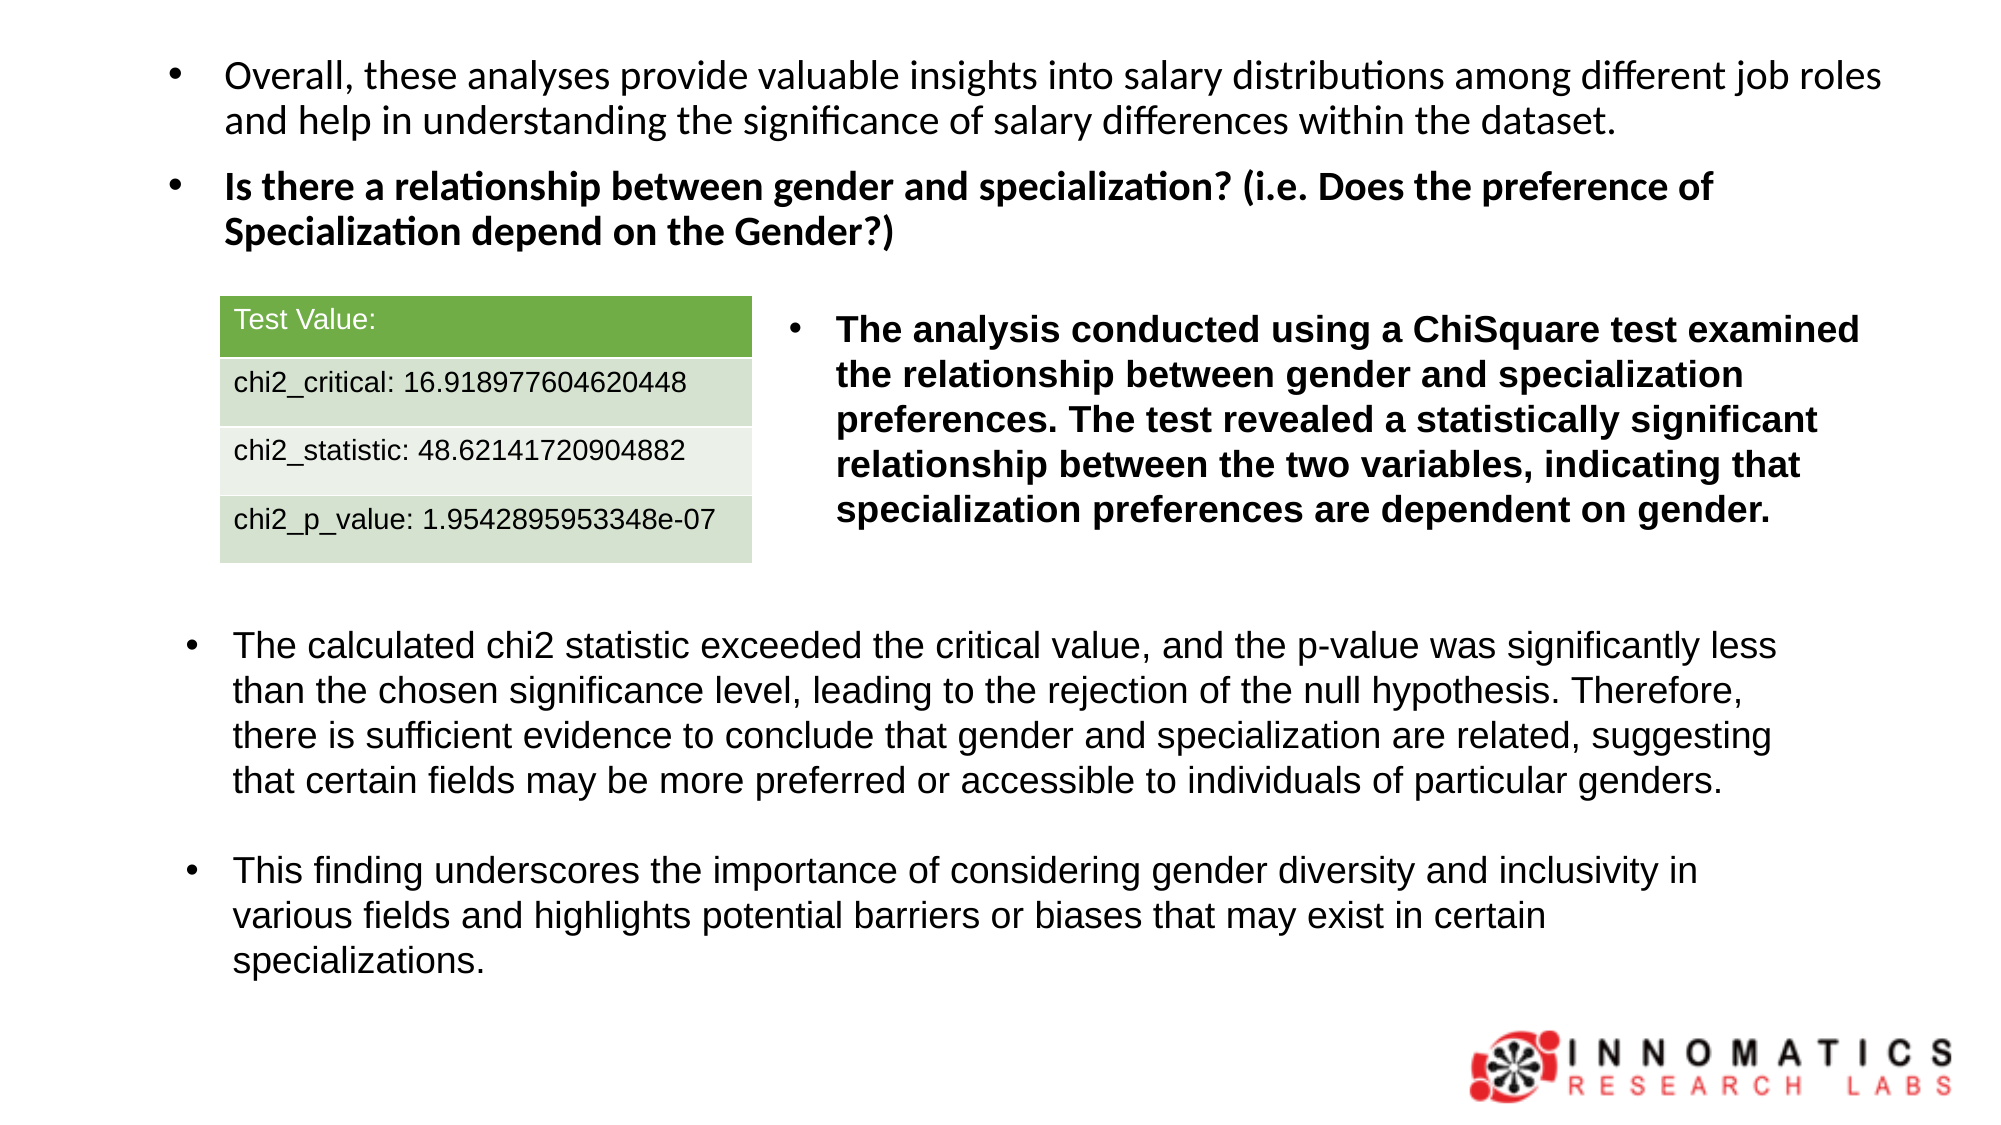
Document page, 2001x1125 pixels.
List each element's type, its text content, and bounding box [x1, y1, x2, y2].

text_box The analysis conducted using a ChiSquare test examined the relationship between gender and specialization preferences. The test revealed a statistically significant relationship between the two variables, indicating that specialization preferences are dependent on gender. [774, 298, 1936, 583]
picture [1445, 1014, 1975, 1125]
list Overall, these analyses provide valuable insights into salary distributions among different job roles and help in understanding the significance of salary differences within the dataset. Is there a relationship between gender and specialization? (i.e. Does the preference of Specialization depend on the Gender?) [134, 45, 1902, 315]
table_header Test Value: [220, 296, 752, 357]
text_box The calculated chi2 statistic exceeded the critical value, and the p-value was significantly less than the chosen significance level, leading to the rejection of the null hypothesis. Therefore, there is sufficient evidence to conclude that gender and specialization are related, suggesting that certain fields may be more preferred or accessible to individuals of particular genders. This finding underscores the importance of considering gender diversity and inclusivity in various fields and highlights potential barriers or biases that may exist in certain specializations. [170, 614, 1799, 989]
table_cell chi2_statistic: 48.62141720904882 [220, 428, 752, 495]
table_cell chi2_critical: 16.918977604620448 [220, 359, 752, 426]
table_cell chi2_p_value: 1.9542895953348e-07 [220, 496, 752, 563]
